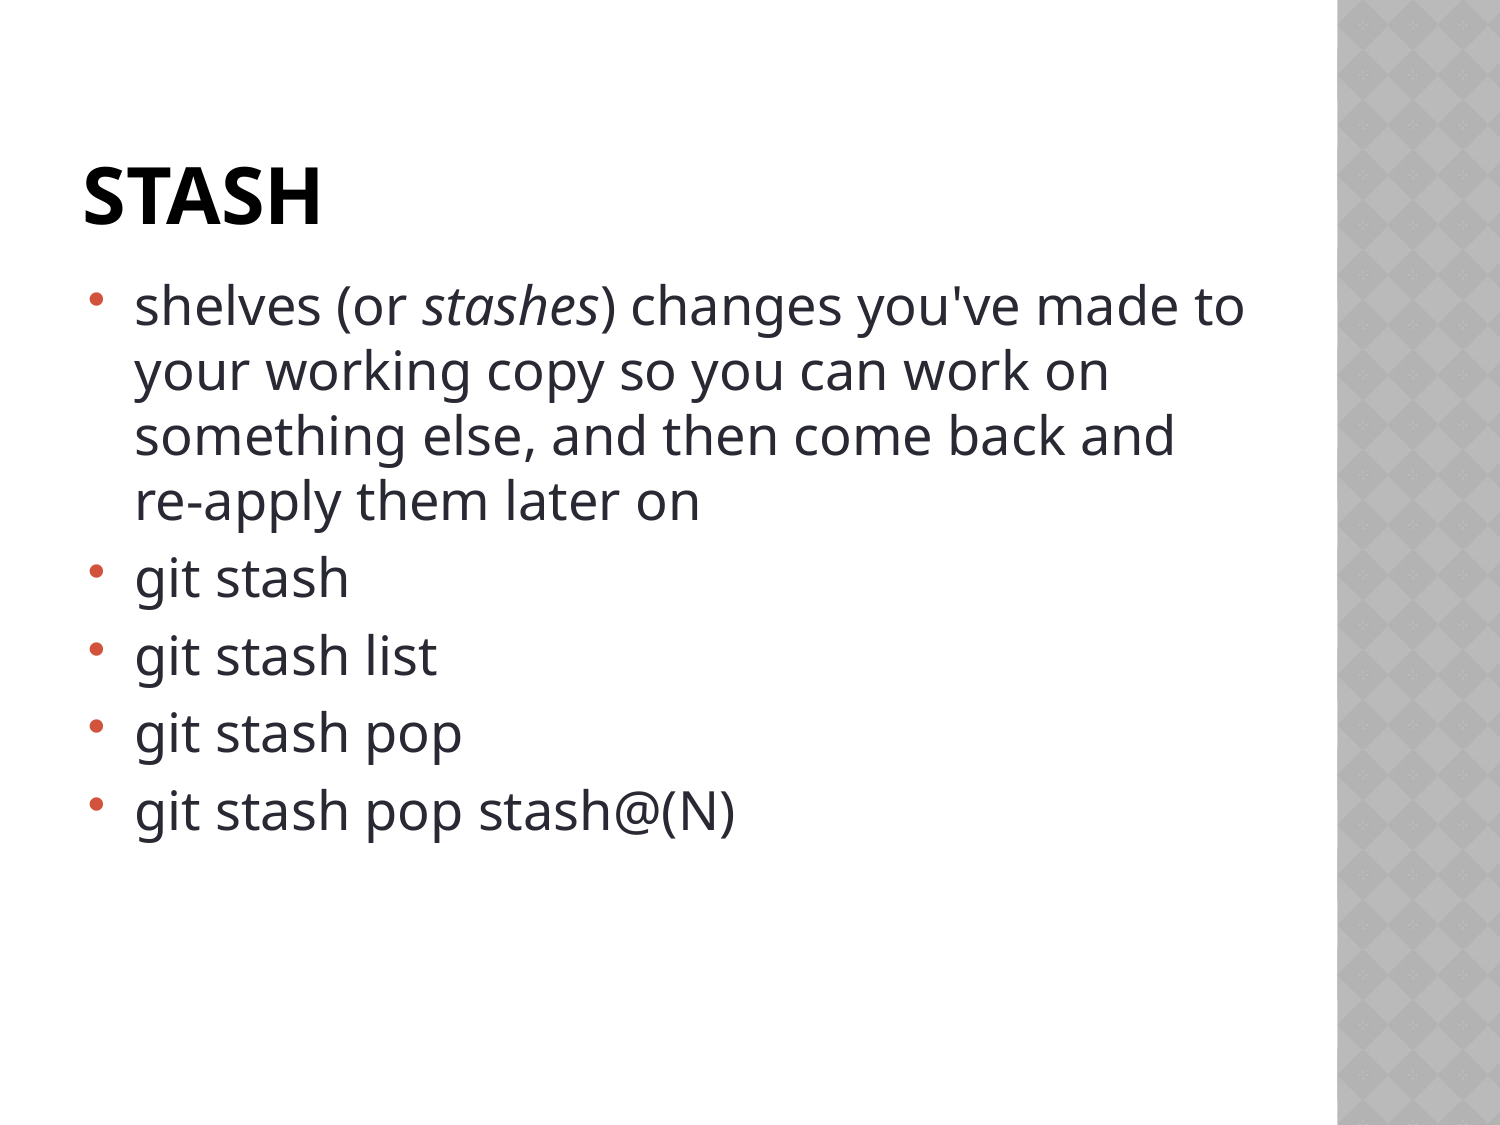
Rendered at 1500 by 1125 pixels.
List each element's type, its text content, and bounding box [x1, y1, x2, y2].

list shelves (or stashes) changes you've made to your working copy so you can work on something else, and then come back and re-apply them later on git stash git stash list git stash pop git stash pop stash@(N) [75, 264, 1263, 1059]
title Stash [75, 52, 1263, 240]
